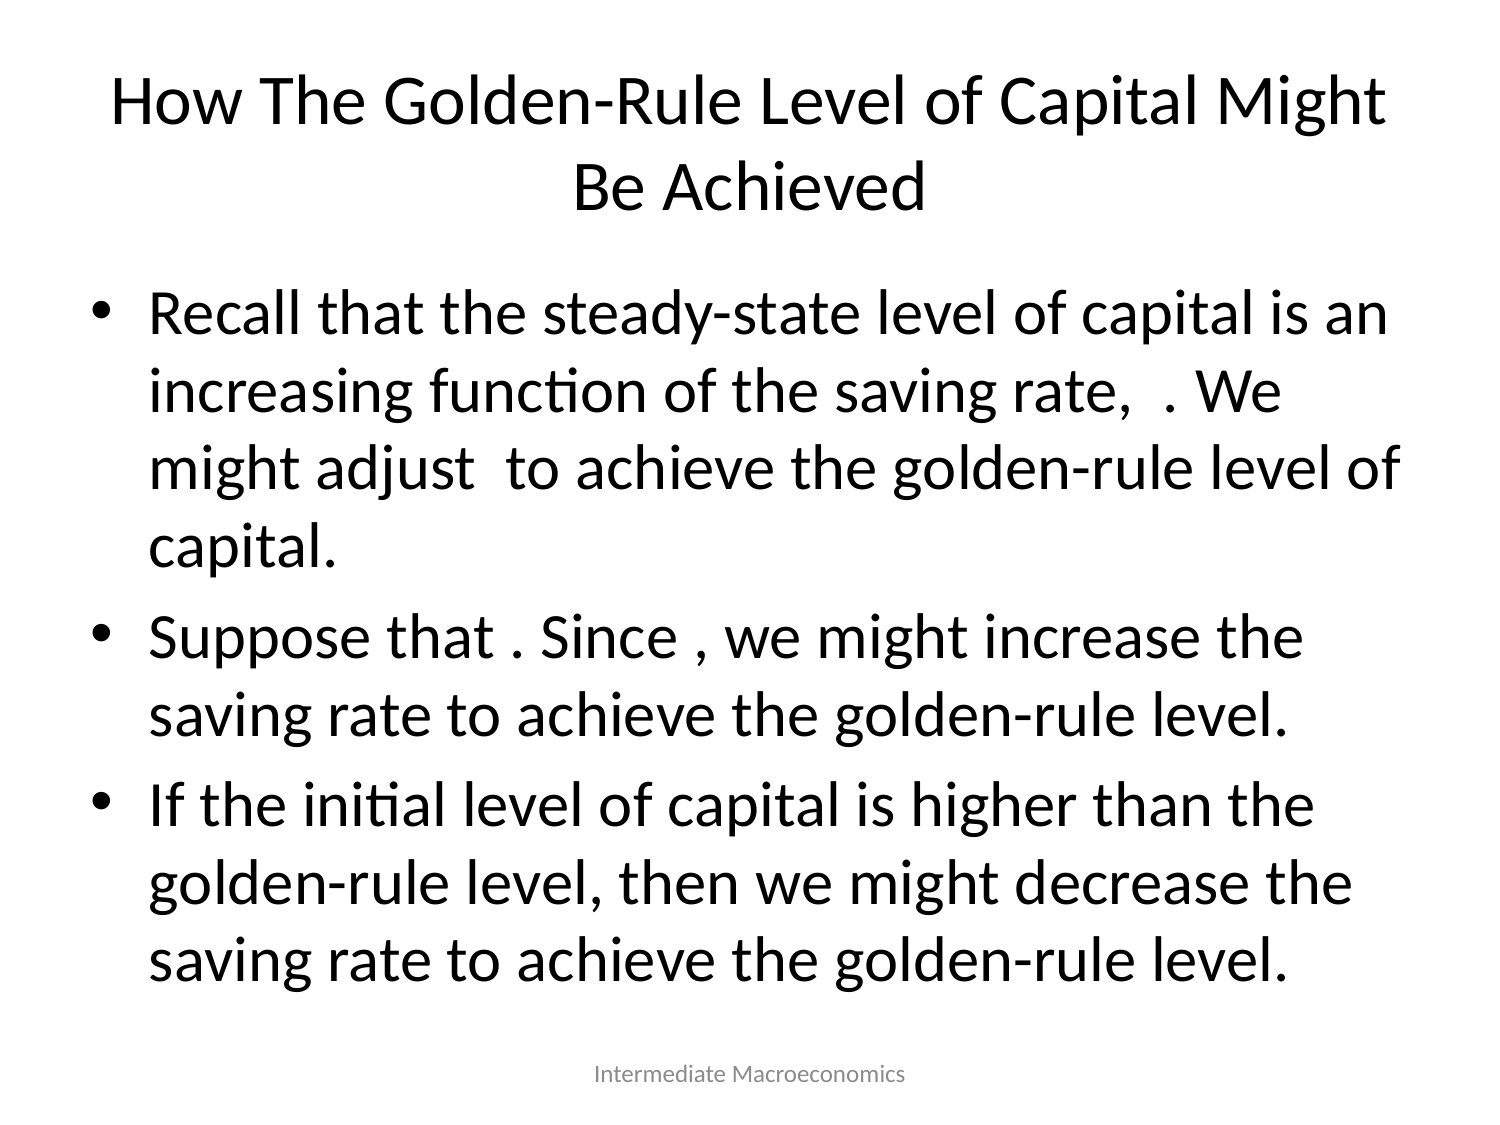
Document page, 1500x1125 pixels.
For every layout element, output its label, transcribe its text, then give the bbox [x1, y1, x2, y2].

footer Intermediate Macroeconomics [512, 1042, 988, 1103]
title How The Golden-Rule Level of Capital Might Be Achieved [75, 45, 1425, 233]
